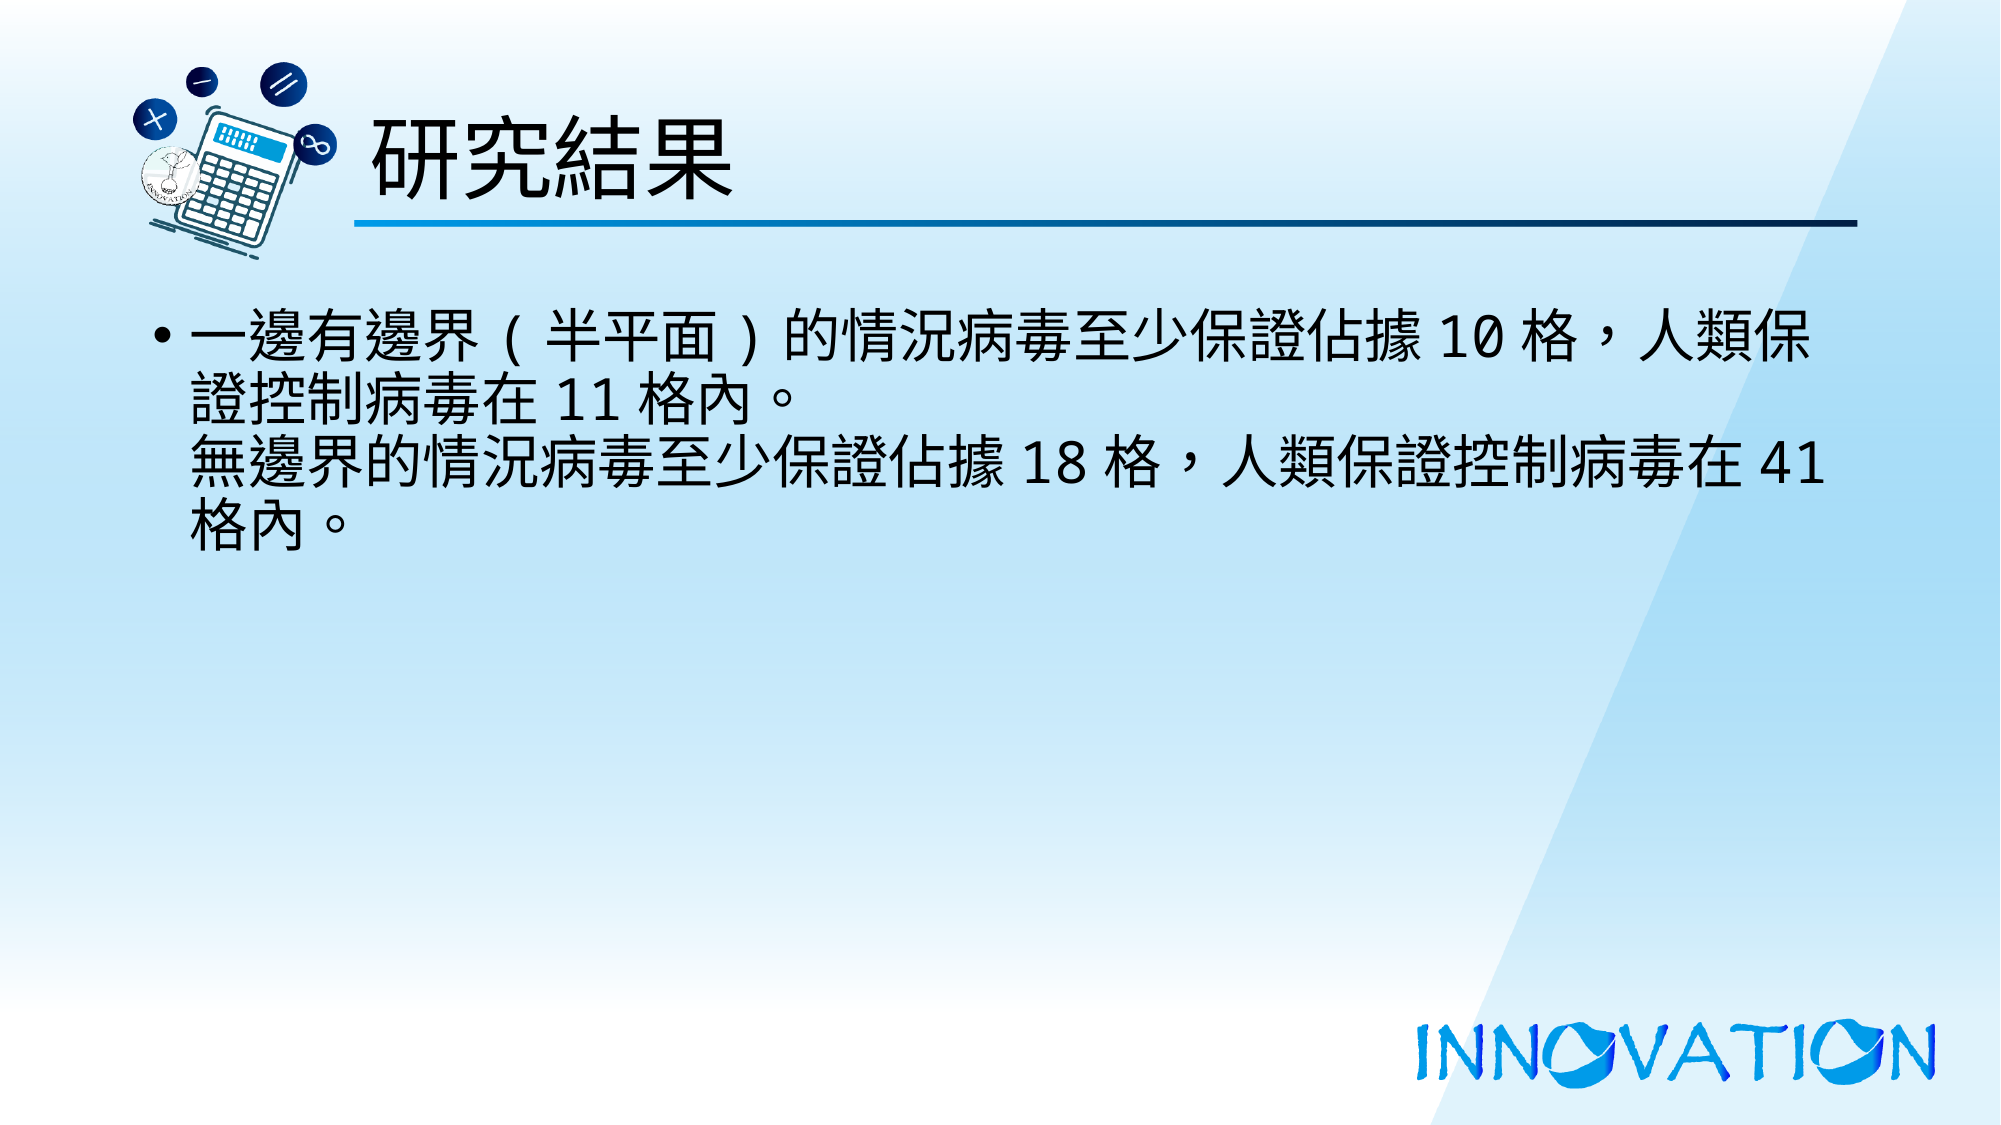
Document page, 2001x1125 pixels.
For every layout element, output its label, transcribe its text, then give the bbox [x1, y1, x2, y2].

picture [0, 0, 2001, 1125]
title 研究結果 [354, 54, 1085, 272]
list 一邊有邊界(半平面)的情況病毒至少保證佔據10格，人類保證控制病毒在11格內。 無邊界的情況病毒至少保證佔據18格，人類保證控制病毒在41格內。 [137, 299, 1863, 1014]
